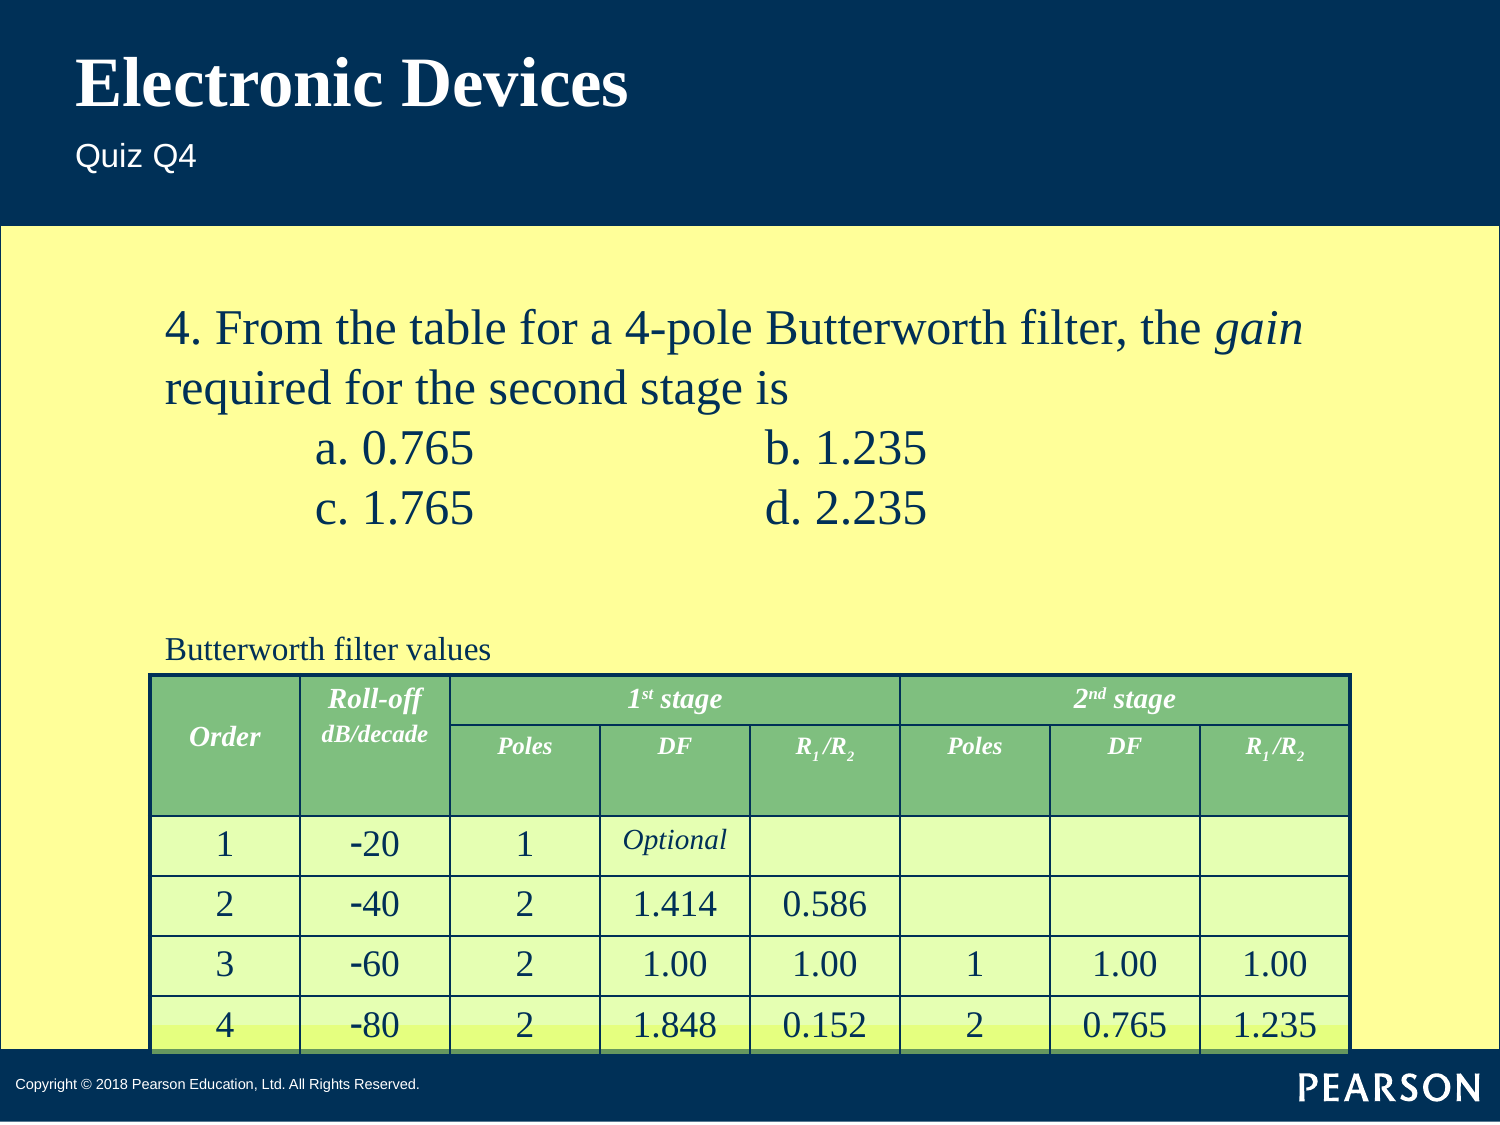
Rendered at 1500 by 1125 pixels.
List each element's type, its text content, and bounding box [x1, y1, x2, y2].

table_header Roll-off dB/decade [301, 677, 449, 815]
table_cell 0.765 [1051, 997, 1199, 1054]
table_cell R1 /R2 [1201, 726, 1348, 815]
table_cell 1 [901, 937, 1049, 995]
table_cell 1 [451, 817, 599, 875]
table_cell [901, 817, 1049, 875]
table_cell 1 [152, 817, 299, 875]
table_cell DF [1051, 726, 1199, 815]
table_cell 2 [451, 997, 599, 1054]
table_cell [1201, 817, 1348, 875]
table_cell 2 [152, 877, 299, 935]
table_cell [901, 877, 1049, 935]
table_cell 1.00 [832, 953, 837, 975]
title Electronic Devices [75, 35, 1425, 133]
table_cell 2 [451, 877, 599, 935]
table_header Order [152, 677, 299, 815]
table_cell Poles [451, 726, 599, 815]
table_cell 0.586 [751, 877, 899, 935]
table_cell 2 [901, 997, 1049, 1054]
table_cell 1.00 [1051, 937, 1199, 995]
text_box 4. From the table for a 4-pole Butterworth filter, the gain required for the second stage is a. 0.765 b. 1.235 c. 1.765 d. 2.235 [150, 287, 1375, 663]
text_box Butterworth filter values [149, 619, 688, 675]
table_cell -20 [301, 817, 449, 875]
table_cell 2 [451, 937, 599, 995]
table_cell [751, 817, 899, 875]
table_cell Optional [601, 817, 749, 875]
table_cell 1.235 [1201, 997, 1348, 1054]
table_cell DF [601, 726, 749, 815]
table_cell R1 /R2 [751, 726, 899, 815]
table_cell 0.152 [751, 997, 899, 1054]
table_cell 1.00 [1201, 937, 1348, 995]
table_cell 3 [152, 937, 299, 995]
table_cell -80 [301, 997, 449, 1054]
table_cell [1051, 817, 1199, 875]
table_cell 1.848 [601, 997, 749, 1054]
list Quiz Q4 [75, 133, 1425, 200]
table_cell [1201, 877, 1348, 935]
text_box [0, 224, 1500, 1050]
table_cell -40 [301, 877, 449, 935]
table_cell 1.00 [601, 937, 749, 995]
table_cell [1051, 877, 1199, 935]
table_cell Poles [901, 726, 1049, 815]
table_header 1st stage [451, 677, 899, 724]
table_header 2nd stage [901, 677, 1348, 724]
table_cell 1.414 [601, 877, 749, 935]
table_cell 4 [152, 997, 299, 1054]
table_cell -60 [301, 937, 449, 995]
